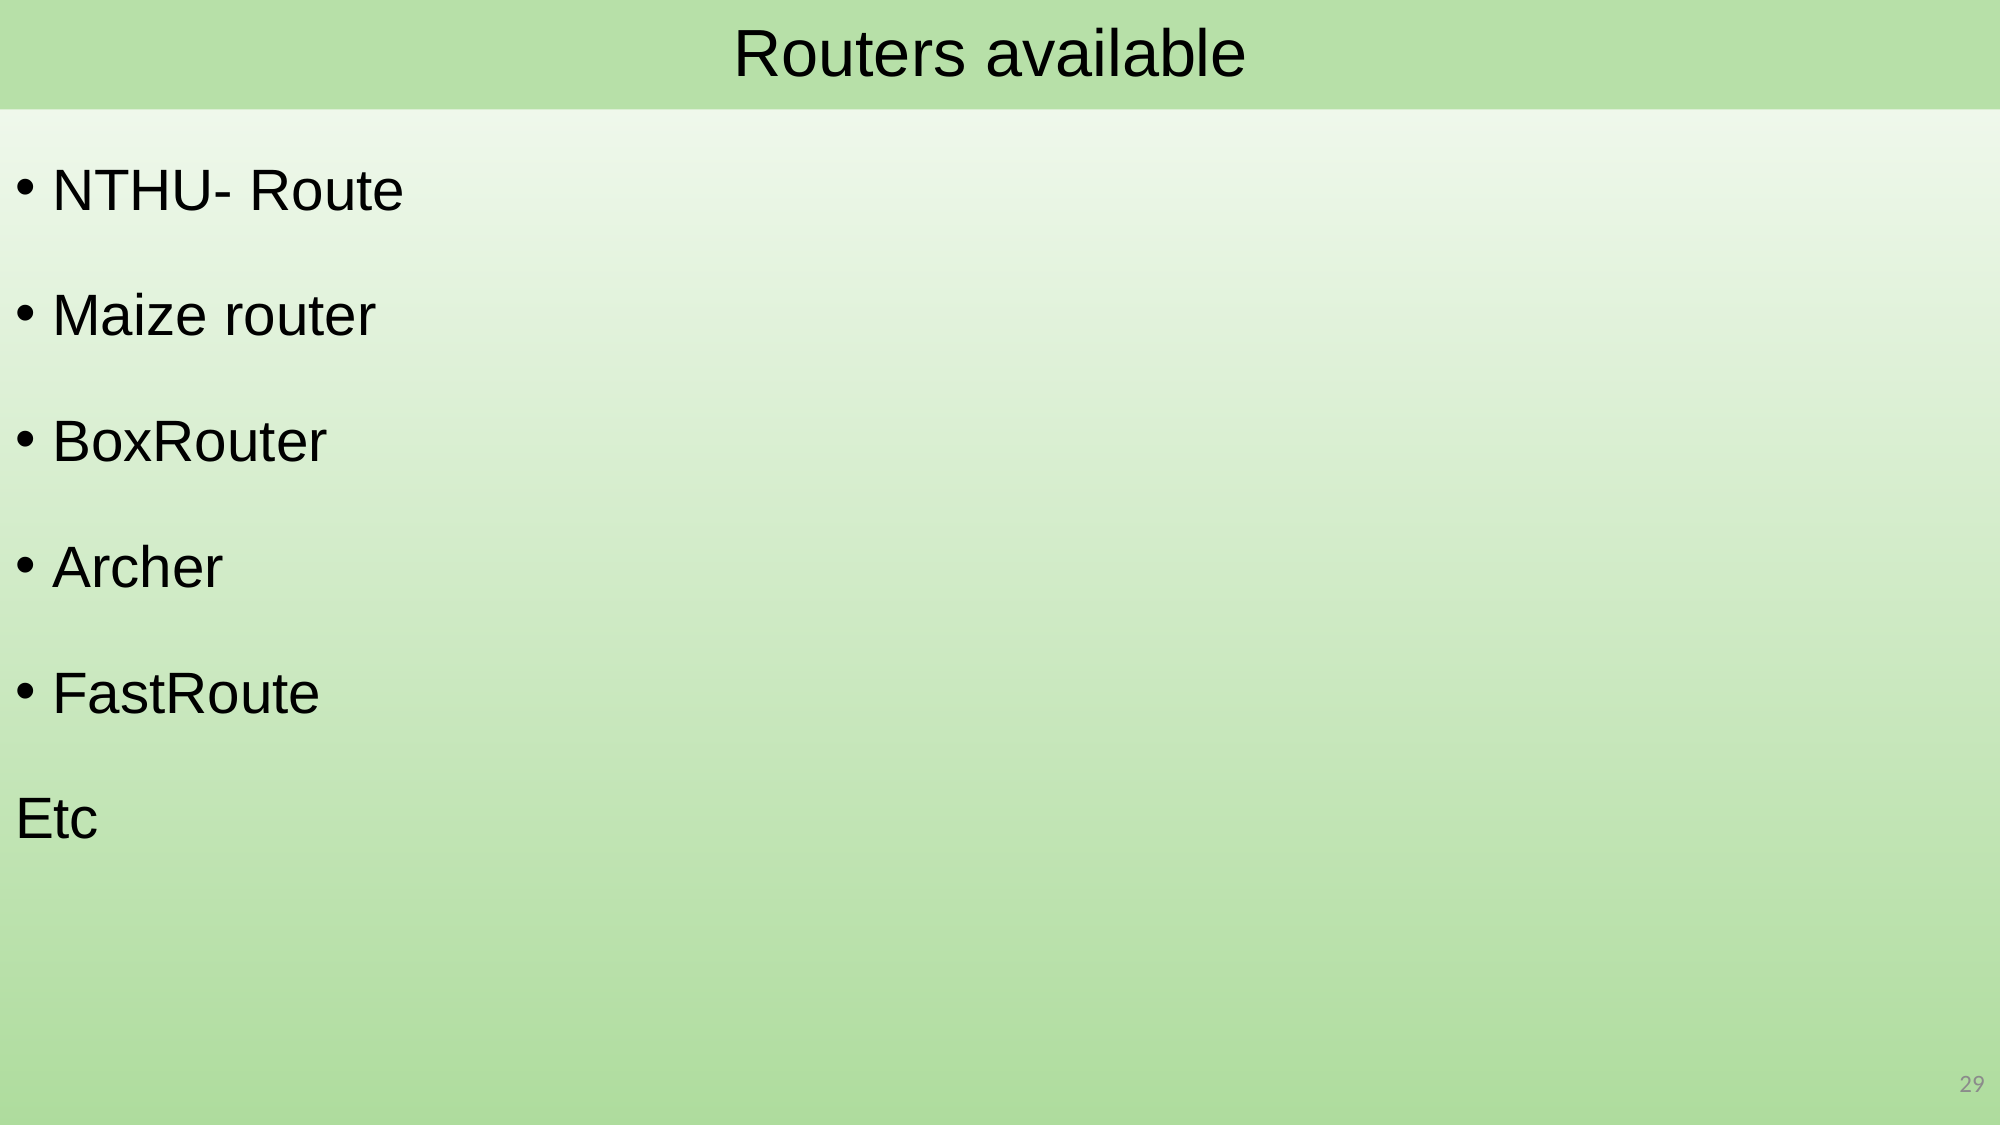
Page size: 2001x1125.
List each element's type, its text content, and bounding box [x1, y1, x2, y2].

list NTHU- Route Maize router BoxRouter Archer FastRoute Etc [0, 109, 2000, 1042]
title Routers available [0, 0, 2000, 109]
slide_number 29 [1615, 1042, 2000, 1123]
